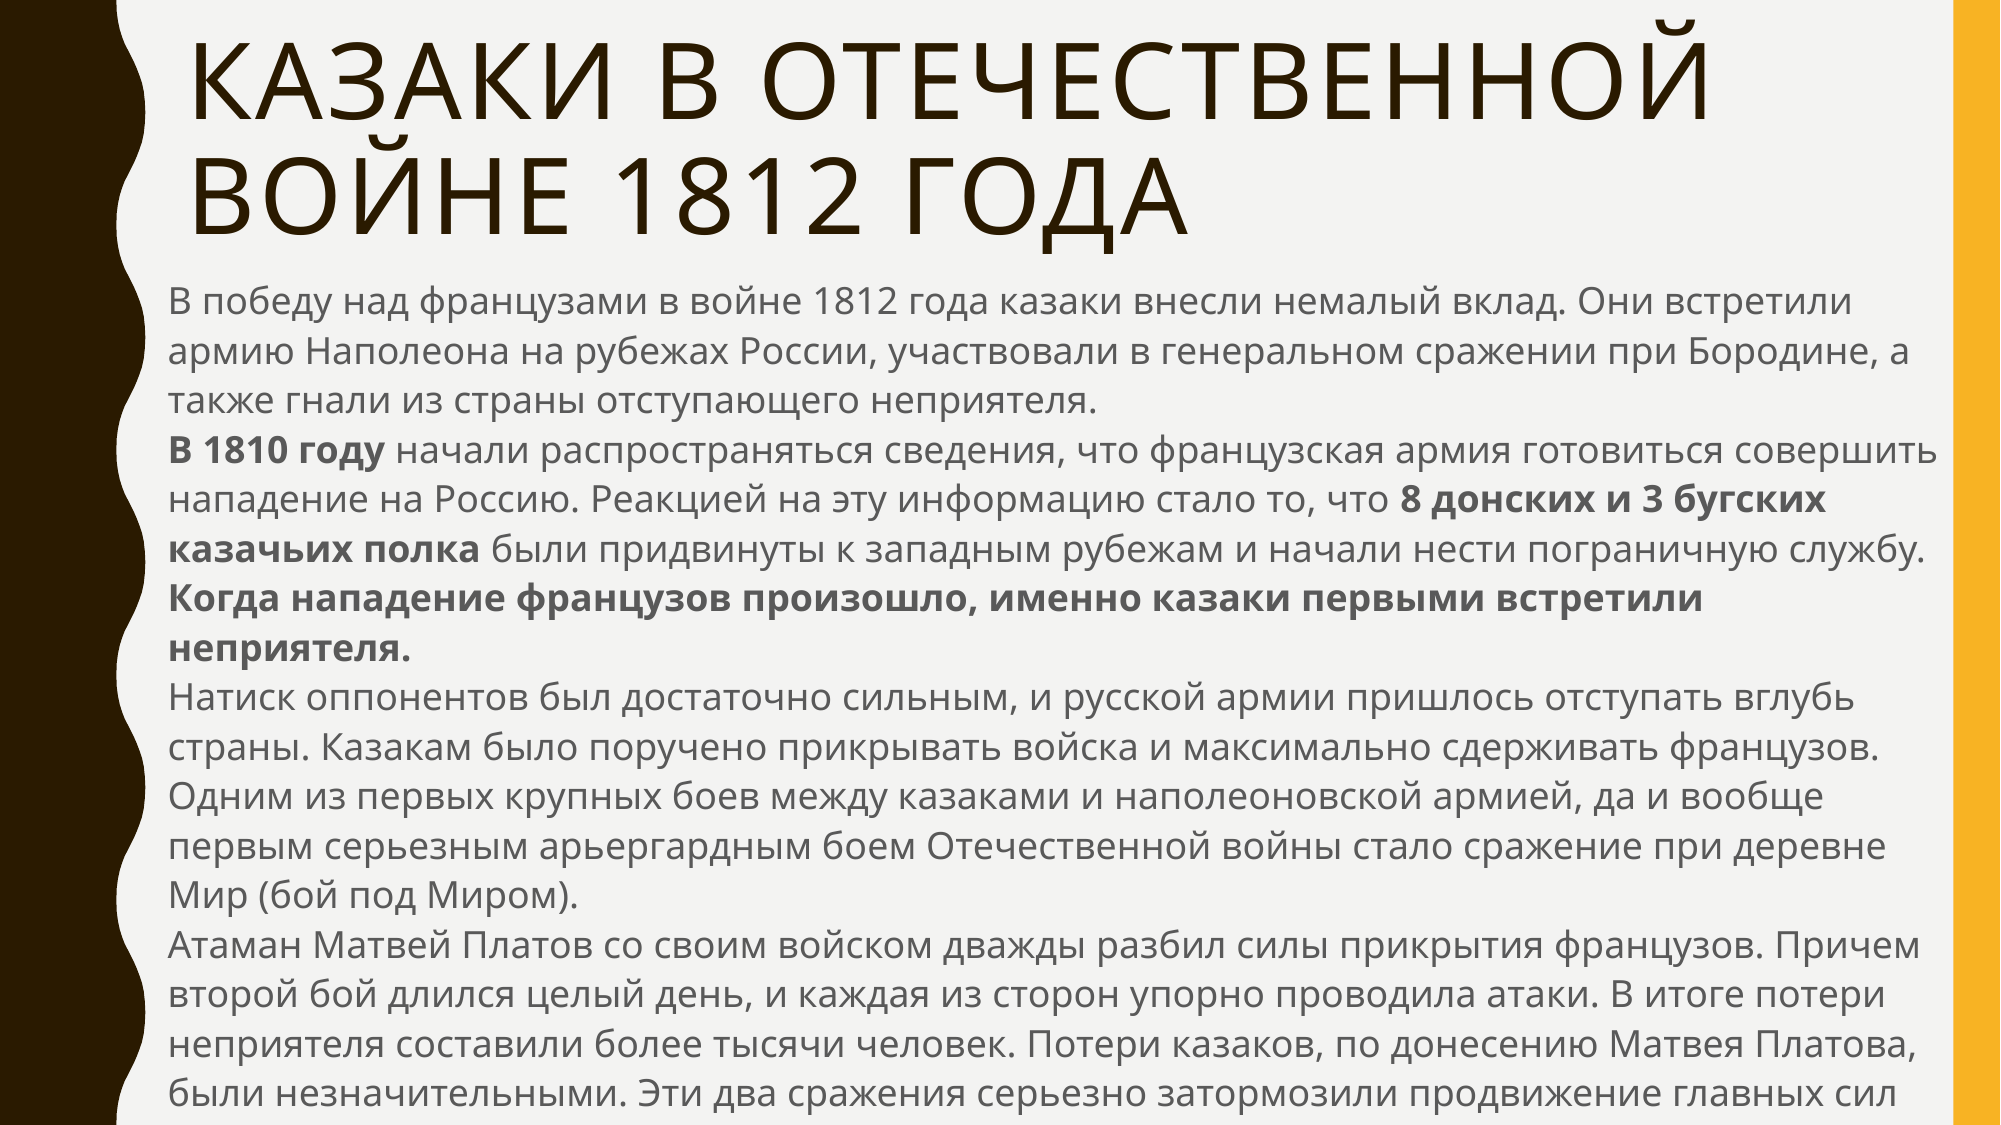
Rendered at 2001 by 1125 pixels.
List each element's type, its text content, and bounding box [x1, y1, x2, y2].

title Казаки в Отечественной войне 1812 года [171, 20, 1841, 265]
list В победу над французами в войне 1812 года казаки внесли немалый вклад. Они встретили армию Наполеона на рубежах России, участвовали в генеральном сражении при Бородине, а также гнали из страны отступающего неприятеля. В 1810 году начали распространяться сведения, что французская армия готовиться совершить нападение на Россию. Реакцией на эту информацию стало то, что 8 донских и 3 бугских казачьих полка были придвинуты к западным рубежам и начали нести пограничную службу. Когда нападение французов произошло, именно казаки первыми встретили неприятеля. Натиск оппонентов был достаточно сильным, и русской армии пришлось отступать вглубь страны. Казакам было поручено прикрывать войска и максимально сдерживать французов. Одним из первых крупных боев между казаками и наполеоновской армией, да и вообще первым серьезным арьергардным боем Отечественной войны стало сражение при деревне Мир (бой под Миром). Атаман Матвей Платов со своим войском дважды разбил силы прикрытия французов. Причем второй бой длился целый день, и каждая из сторон упорно проводила атаки. В итоге потери неприятеля составили более тысячи человек. Потери казаков, по донесению Матвея Платова, были незначительными. Эти два сражения серьезно затормозили продвижение главных сил французов и дали русским войскам время для маневра. [152, 265, 1958, 1125]
